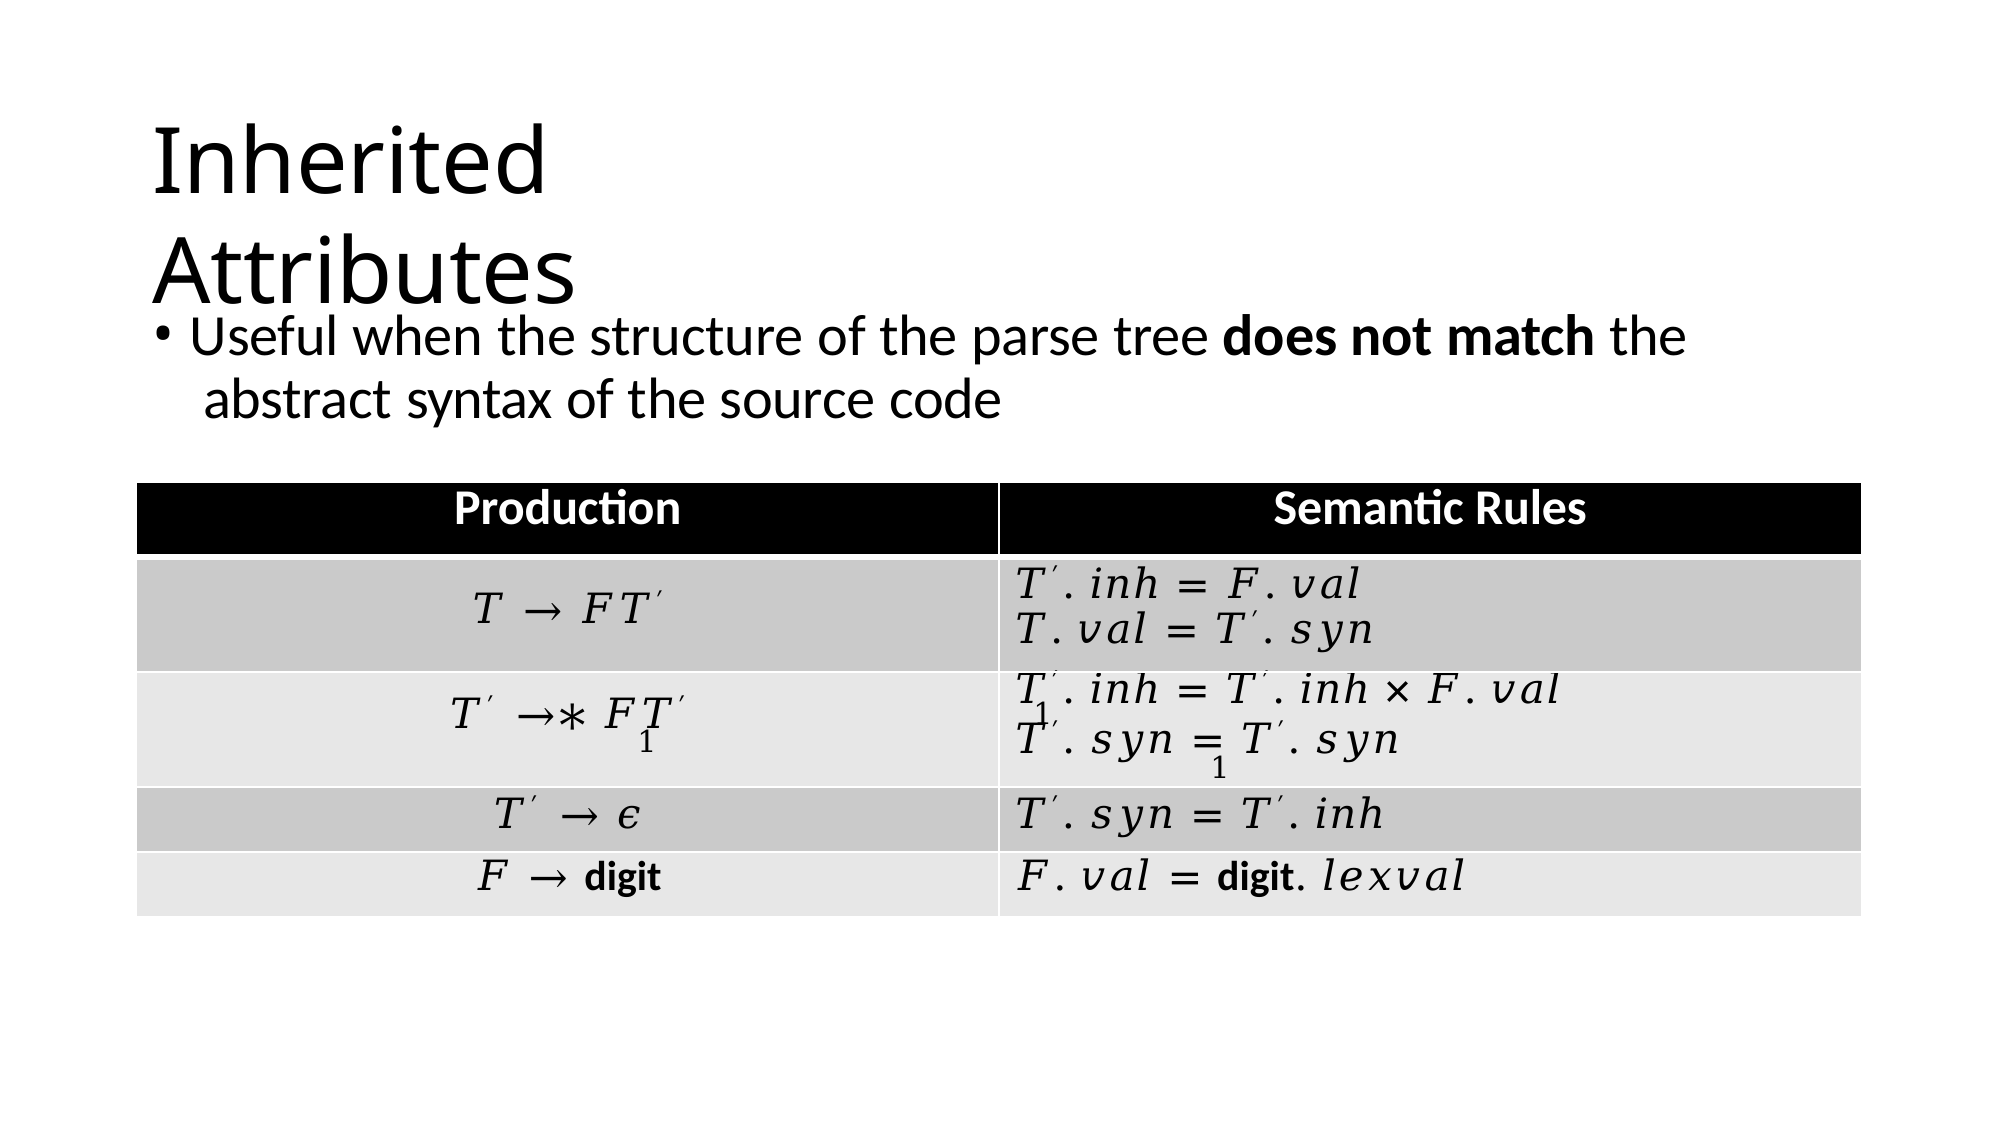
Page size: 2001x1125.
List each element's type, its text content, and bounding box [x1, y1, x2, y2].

table_cell 𝑇 → 𝐹𝑇′ [137, 560, 998, 671]
text_box Useful when the structure of the parse tree does not match the abstract syntax of the source code [150, 294, 1699, 431]
table_cell 𝑇′ →∗ 𝐹𝑇′ 1 [137, 673, 998, 786]
table_cell 𝑇′ → 𝜖 [137, 788, 998, 851]
table_cell 𝐹. 𝑣𝑎𝑙 = digit. 𝑙𝑒𝑥𝑣𝑎𝑙 [1000, 853, 1861, 916]
table_cell 𝐹 → digit [137, 853, 998, 916]
table_cell 𝑇′. 𝑖𝑛ℎ = 𝑇′. 𝑖𝑛ℎ × 𝐹. 𝑣𝑎𝑙 1 𝑇′. 𝑠𝑦𝑛 = 𝑇′. 𝑠𝑦𝑛 1 [1000, 673, 1861, 786]
title Inherited Attributes [150, 100, 880, 294]
table_header Semantic Rules [1000, 483, 1861, 554]
table_cell 𝑇′. 𝑠𝑦𝑛 = 𝑇′. 𝑖𝑛ℎ [1000, 788, 1861, 851]
table_header Production [137, 483, 998, 554]
table_cell 𝑇′. 𝑖𝑛ℎ = 𝐹. 𝑣𝑎𝑙 𝑇. 𝑣𝑎𝑙 = 𝑇′. 𝑠𝑦𝑛 [1000, 560, 1861, 671]
